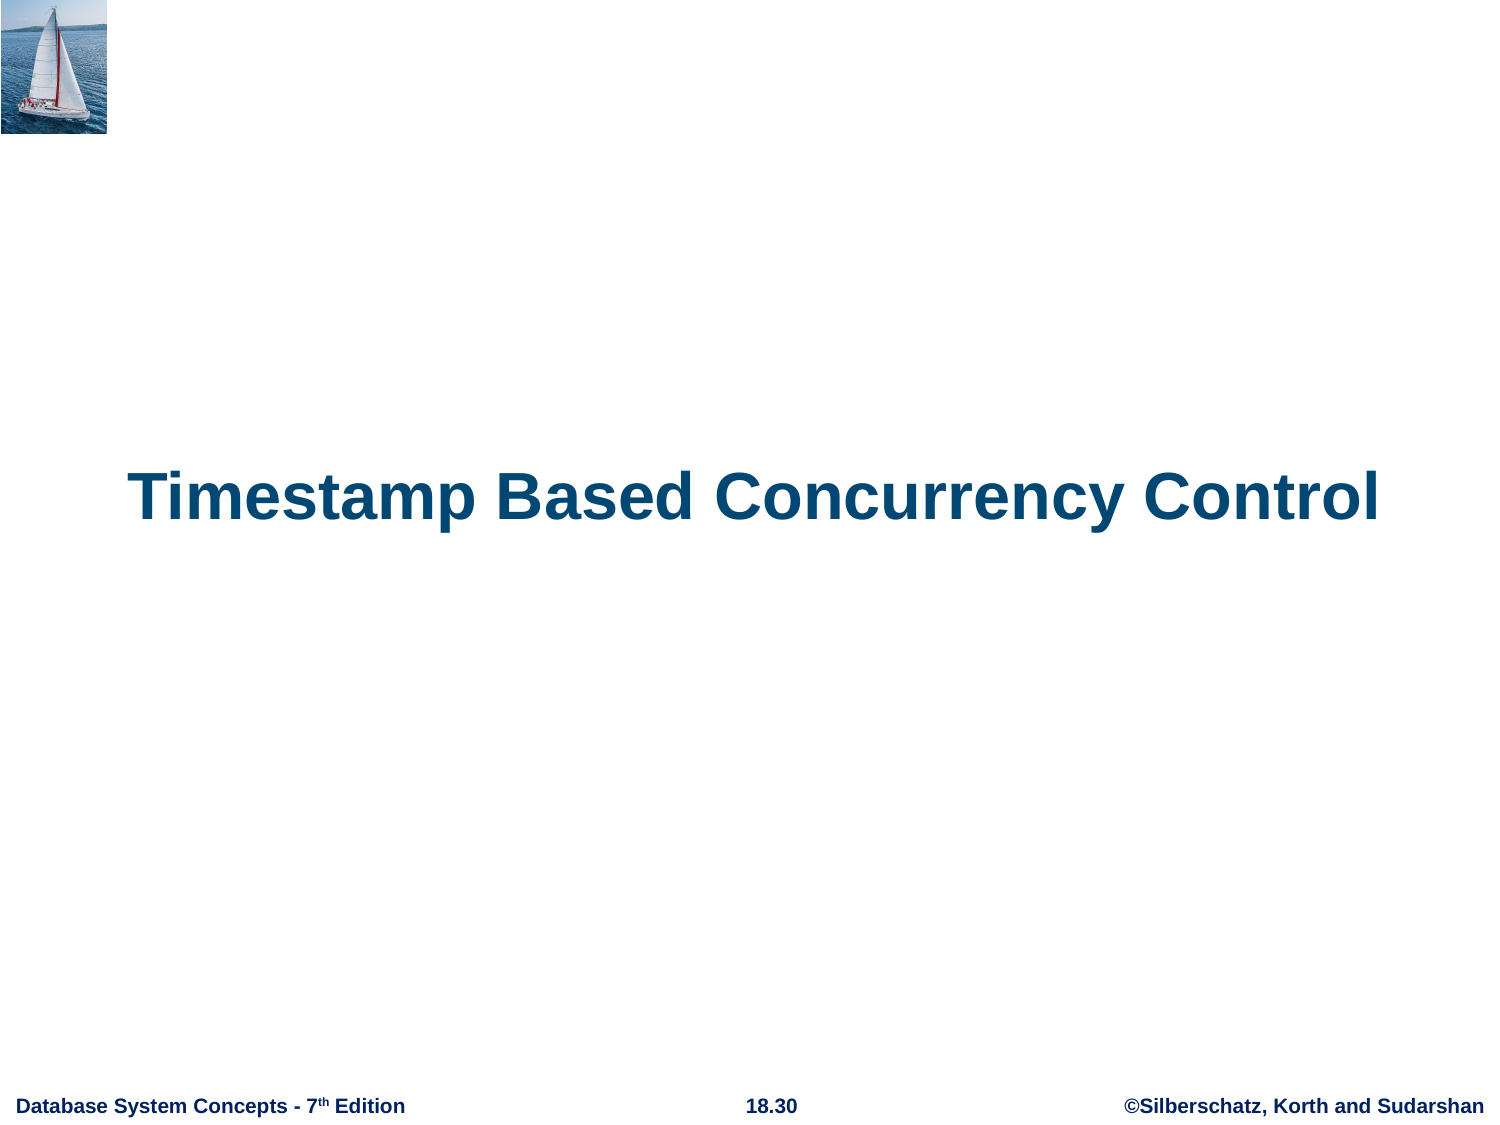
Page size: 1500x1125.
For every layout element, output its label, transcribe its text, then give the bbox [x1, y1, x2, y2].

picture [1, 0, 107, 134]
text_box Timestamp Based Concurrency Control [112, 445, 1414, 541]
